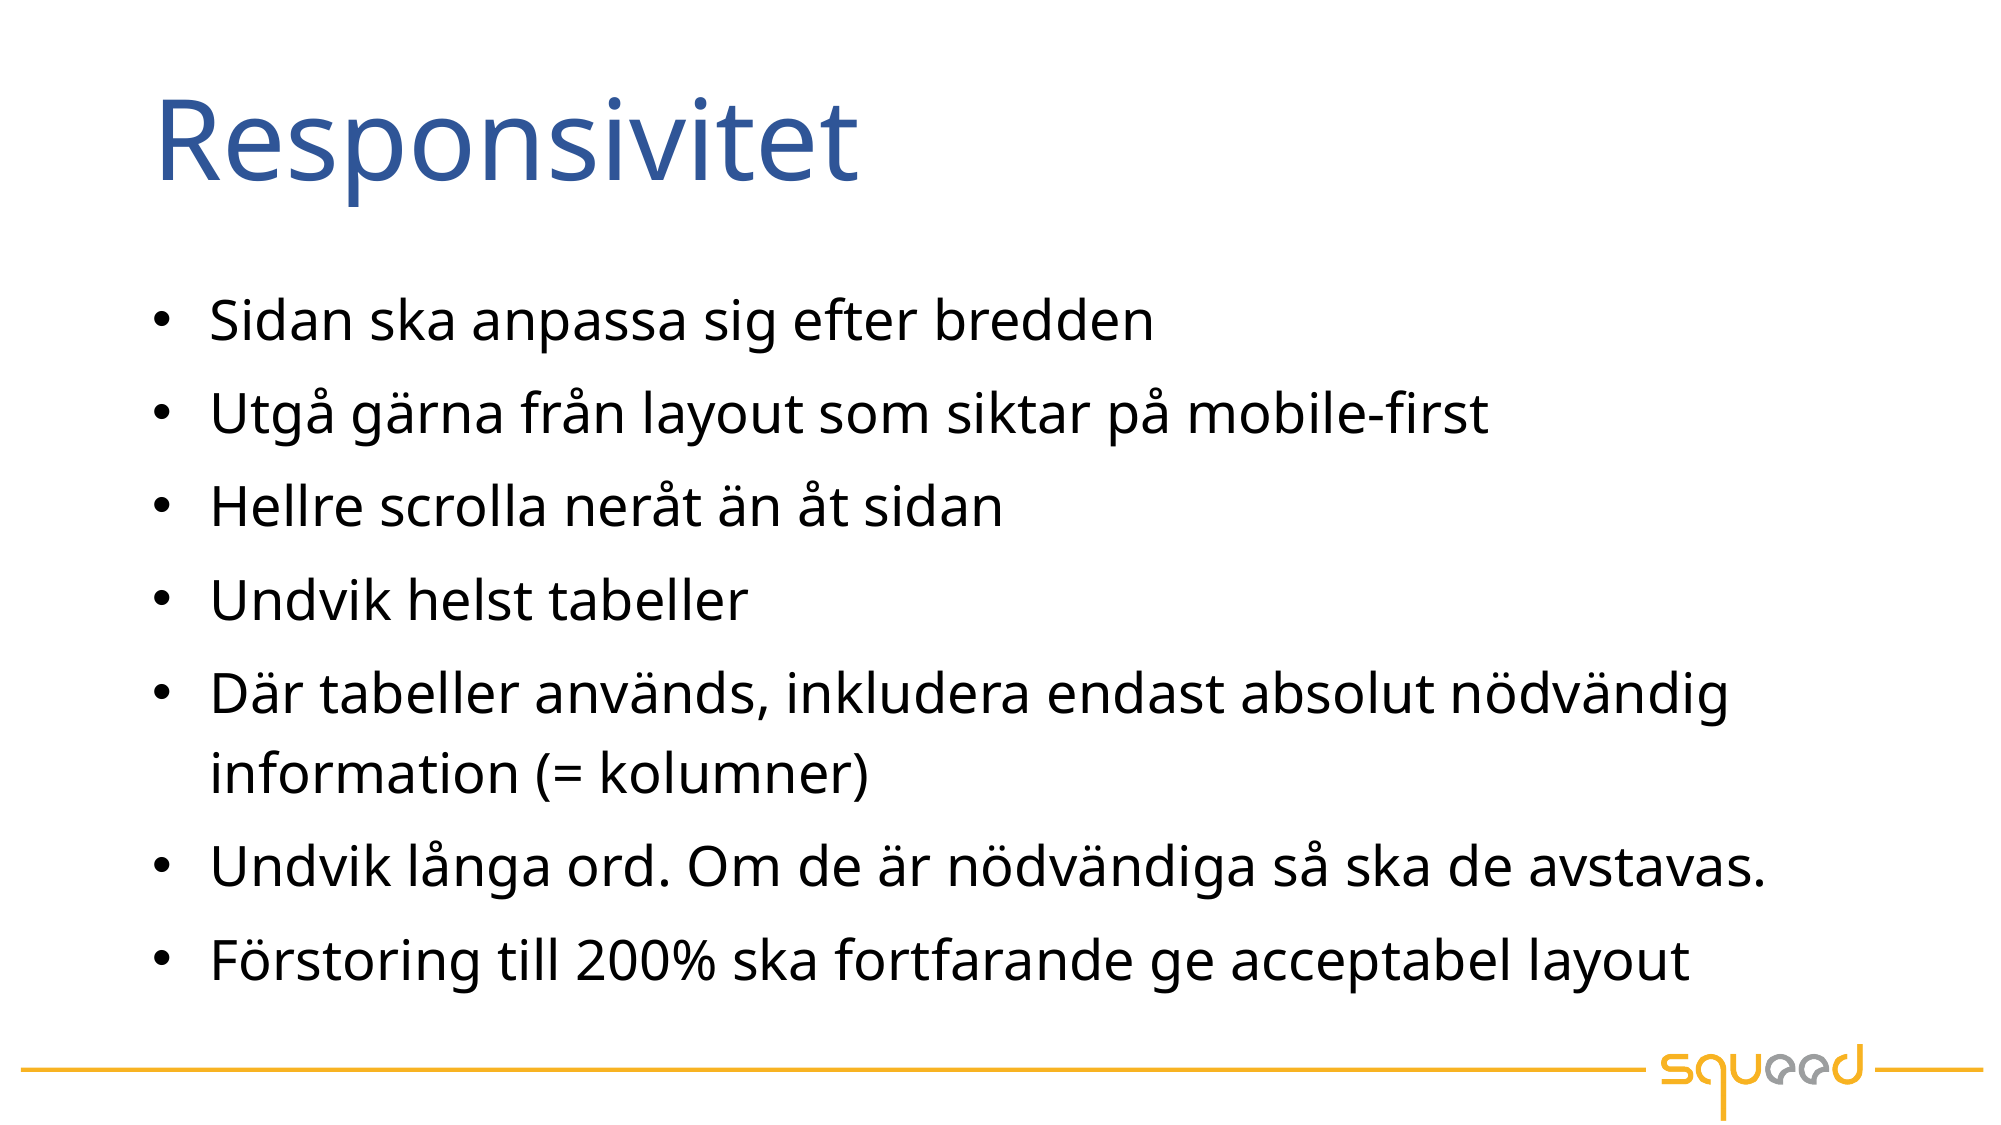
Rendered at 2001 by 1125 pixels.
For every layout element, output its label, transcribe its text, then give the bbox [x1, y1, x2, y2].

picture [1661, 1044, 1863, 1121]
list Sidan ska anpassa sig efter bredden Utgå gärna från layout som siktar på mobile-first Hellre scrolla neråt än åt sidan Undvik helst tabeller Där tabeller används, inkludera endast absolut nödvändig information (= kolumner) Undvik långa ord. Om de är nödvändiga så ska de avstavas. Förstoring till 200% ska fortfarande ge acceptabel layout [137, 263, 1863, 1014]
title Responsivitet [137, 59, 1863, 229]
